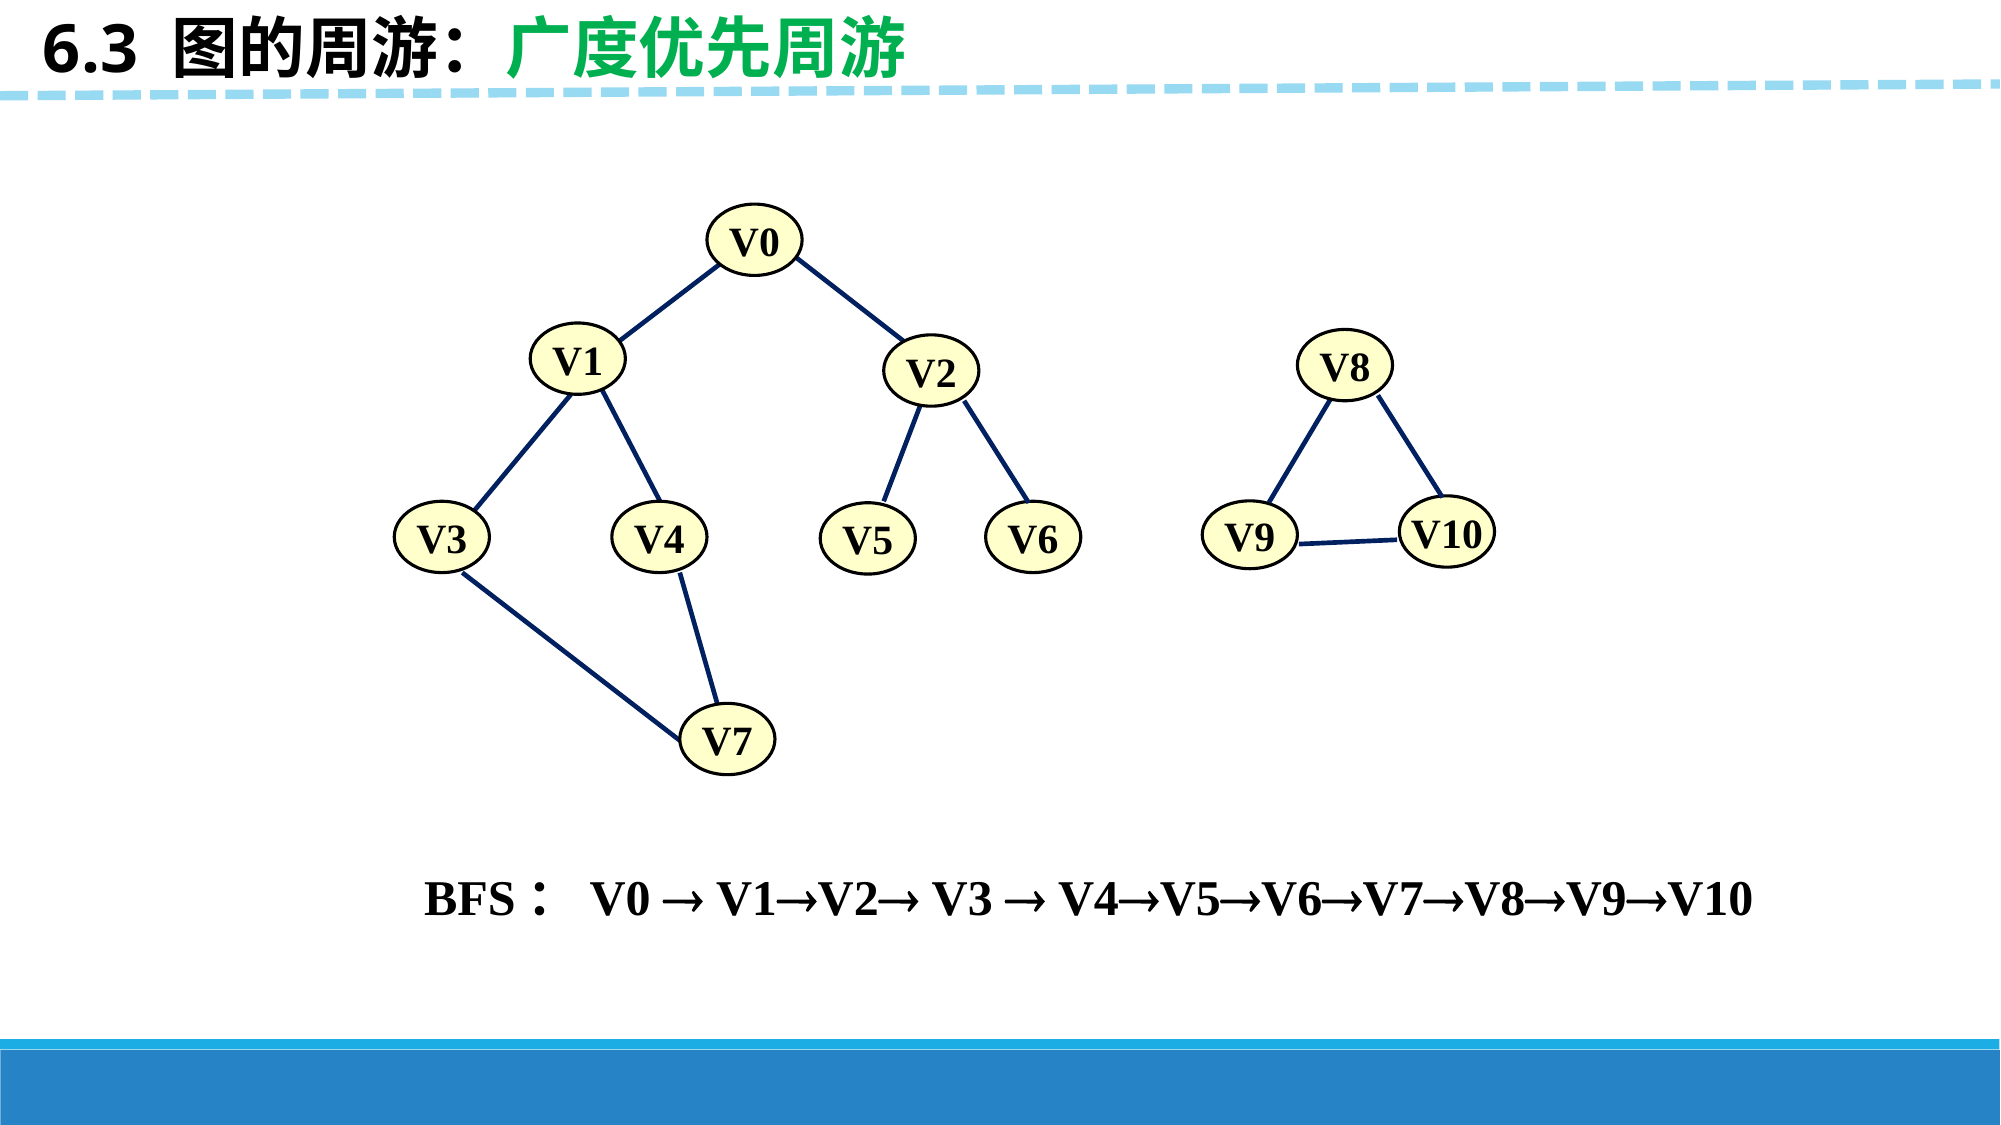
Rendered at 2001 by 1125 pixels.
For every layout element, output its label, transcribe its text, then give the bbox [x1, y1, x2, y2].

text_box V3 [394, 501, 490, 573]
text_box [0, 83, 2000, 97]
text_box BFS：V0  V1V2 V3  V4V5V6V7V8V9V10 [409, 858, 1898, 934]
text_box V2 [883, 334, 979, 407]
text_box V7 [679, 703, 775, 775]
text_box V8 [1297, 329, 1393, 401]
text_box V10 [1399, 495, 1495, 568]
text_box V4 [611, 501, 708, 573]
text_box V6 [985, 501, 1081, 573]
text_box V5 [820, 502, 916, 575]
text_box V1 [530, 322, 626, 395]
text_box 6.3 图的周游：广度优先周游 [28, 0, 921, 79]
text_box V9 [1202, 500, 1298, 569]
text_box V0 [706, 204, 803, 276]
